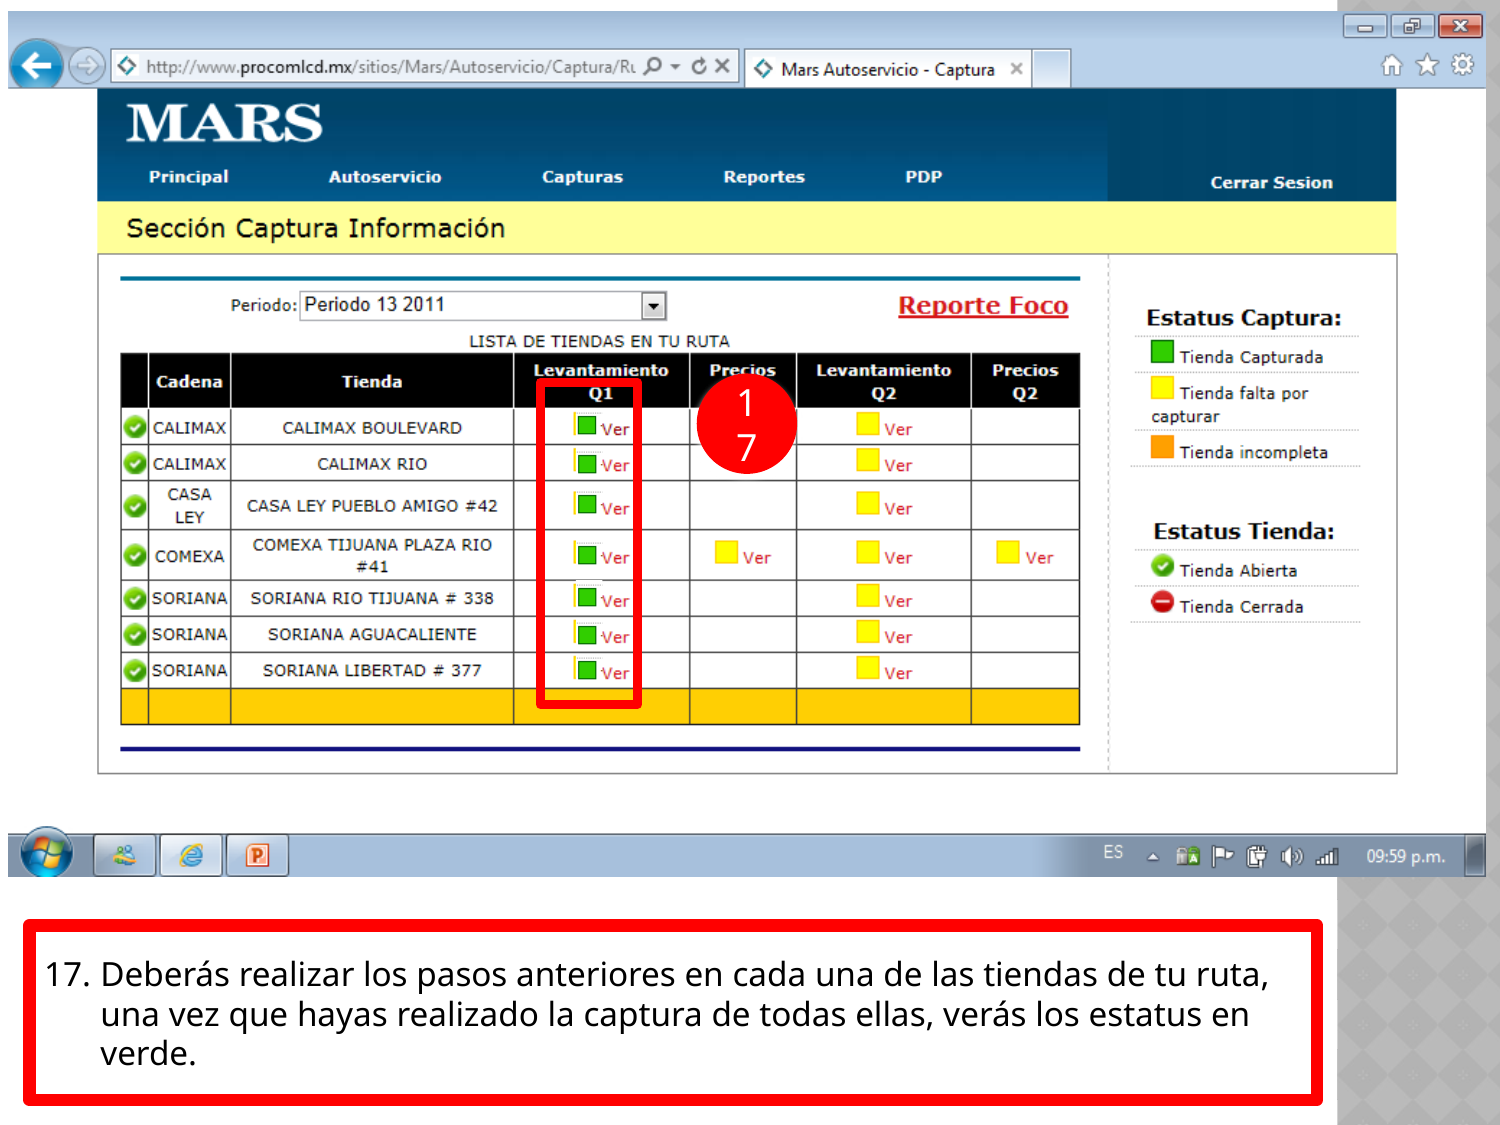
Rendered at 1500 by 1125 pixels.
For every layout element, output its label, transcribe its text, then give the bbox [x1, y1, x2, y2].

text_box Deberás realizar los pasos anteriores en cada una de las tiendas de tu ruta, una vez que hayas realizado la captura de todas ellas, verás los estatus en verde. [29, 925, 1317, 1100]
picture [42, 871, 52, 878]
picture [8, 11, 1486, 878]
